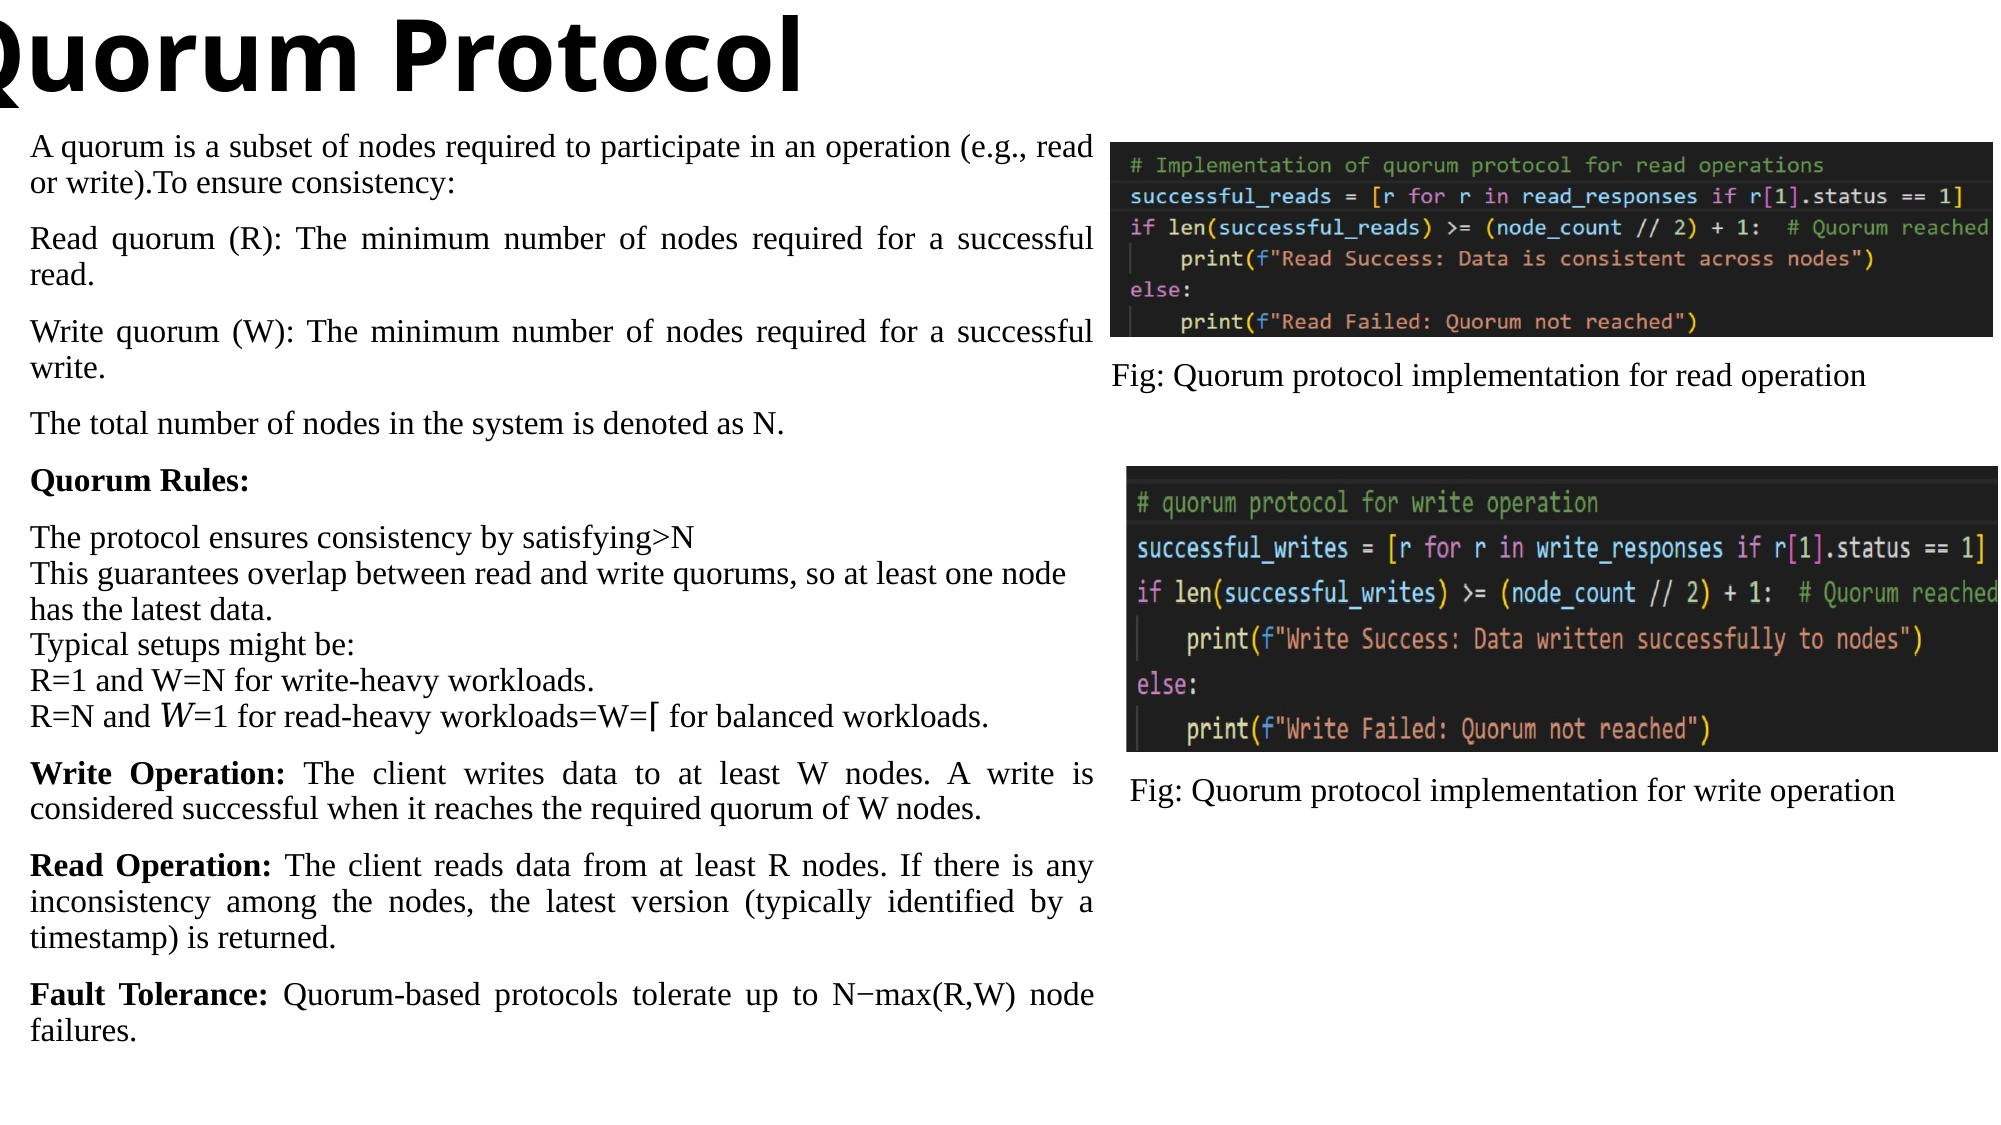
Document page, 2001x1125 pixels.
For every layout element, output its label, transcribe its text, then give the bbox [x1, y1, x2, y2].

text_box Fig: Quorum protocol implementation for read operation [1096, 345, 1971, 401]
picture [1109, 141, 1993, 337]
subtitle A quorum is a subset of nodes required to participate in an operation (e.g., read or write).To ensure consistency: Read quorum (R): The minimum number of nodes required for a successful read. Write quorum (W): The minimum number of nodes required for a successful write. The total number of nodes in the system is denoted as N. Quorum Rules: The protocol ensures consistency by satisfying>N This guarantees overlap between read and write quorums, so at least one node has the latest data. Typical setups might be: R=1 and W=N for write-heavy workloads. R=N and 𝑊=1 for read-heavy workloads=W=⌈ for balanced workloads. Write Operation: The client writes data to at least W nodes. A write is considered successful when it reaches the required quorum of W nodes. Read Operation: The client reads data from at least R nodes. If there is any inconsistency among the nodes, the latest version (typically identified by a timestamp) is returned. Fault Tolerance: Quorum-based protocols tolerate up to N−max(R,W) node failures. [14, 121, 1111, 1125]
text_box Fig: Quorum protocol implementation for write operation [1114, 760, 1989, 816]
picture [1125, 466, 2000, 752]
title Quorum Protocol [0, 0, 1127, 122]
